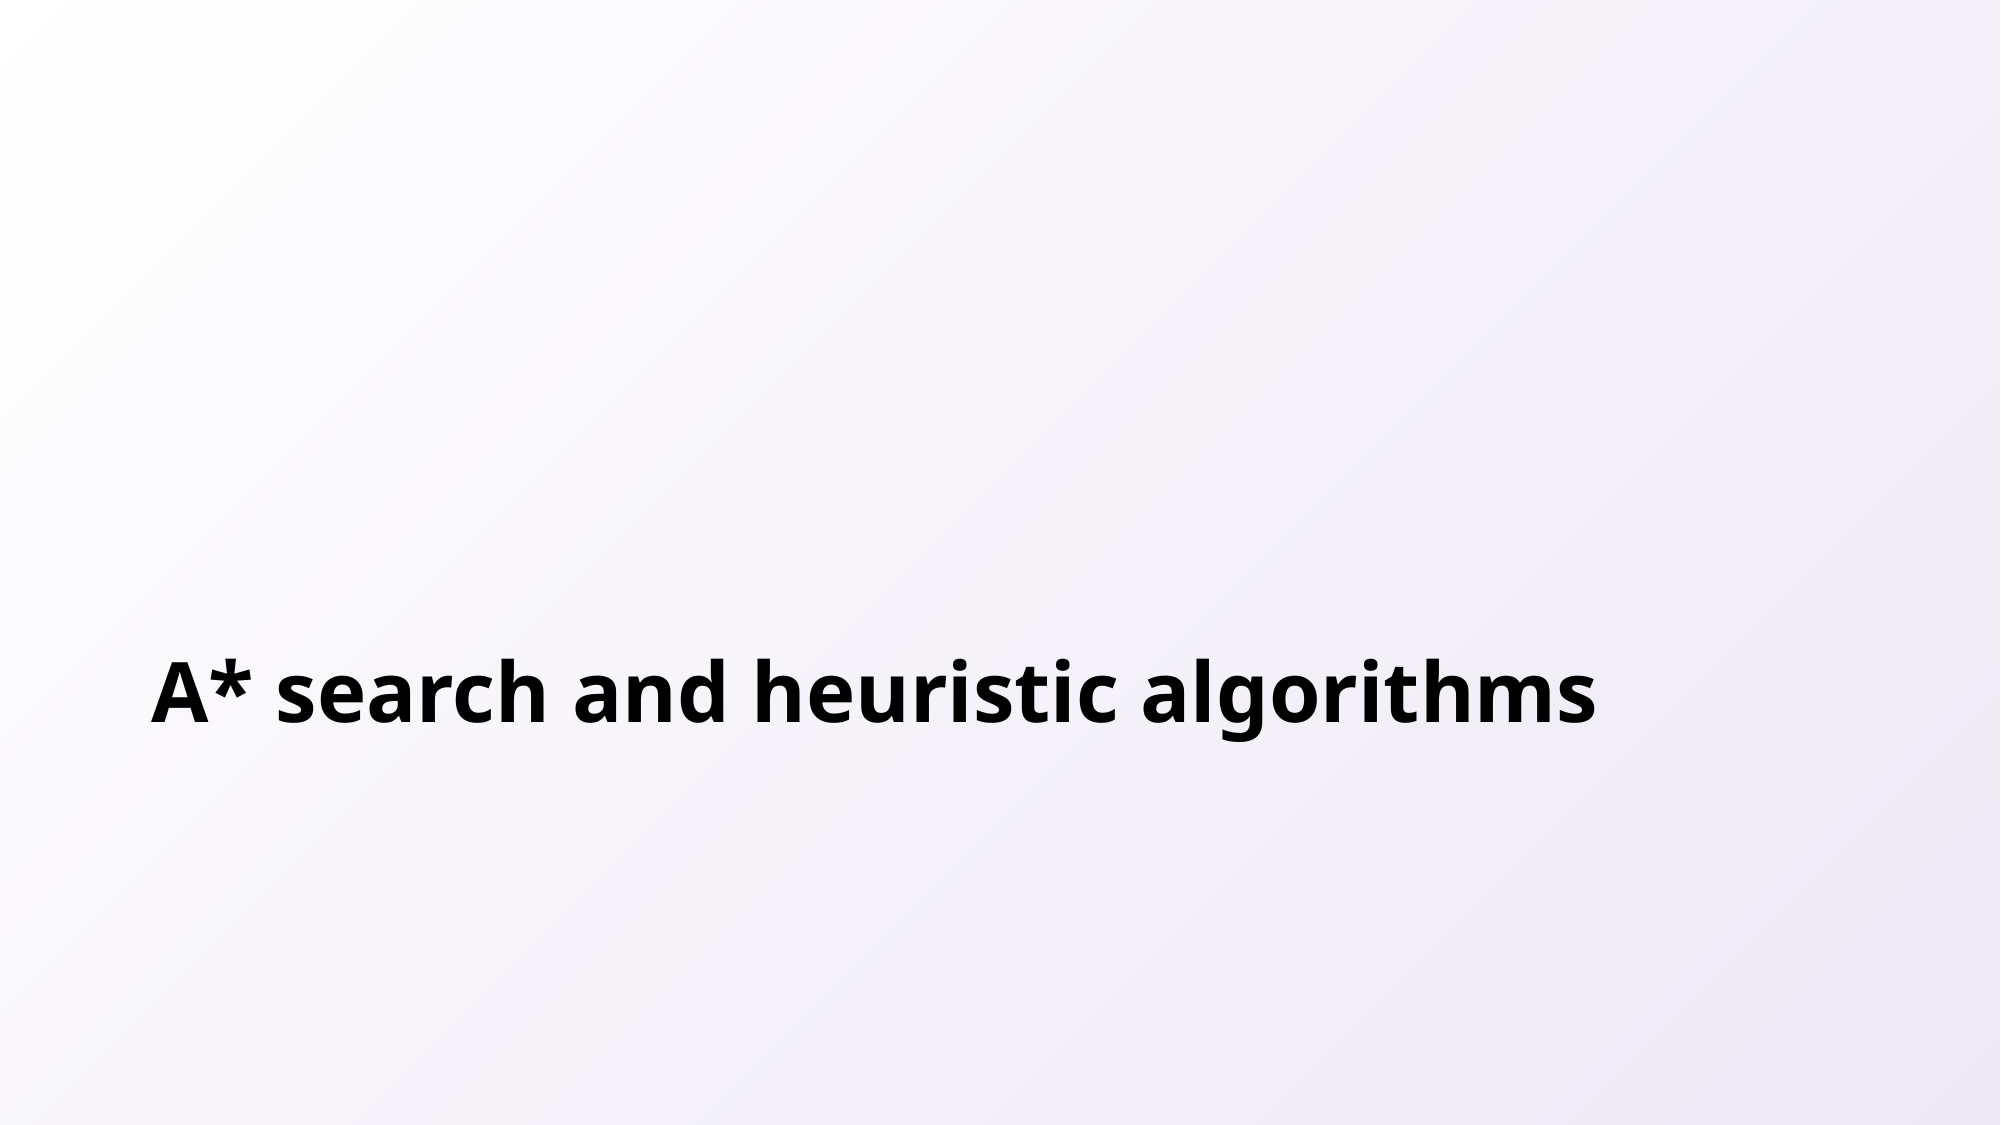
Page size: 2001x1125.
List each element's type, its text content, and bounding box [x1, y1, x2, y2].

title A* search and heuristic algorithms [136, 280, 1862, 749]
